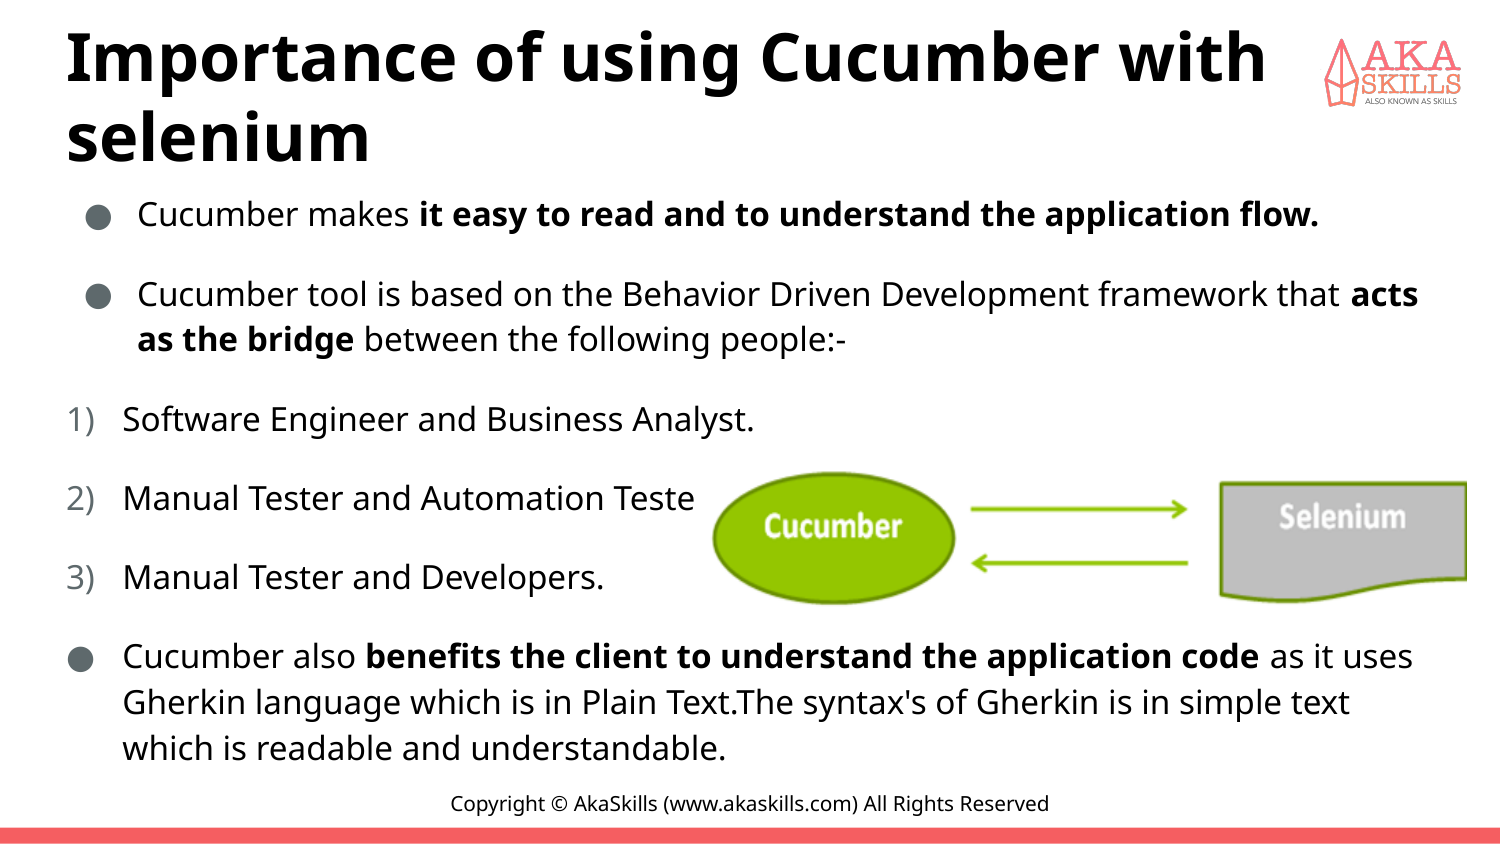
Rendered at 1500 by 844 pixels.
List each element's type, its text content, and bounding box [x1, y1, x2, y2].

list Cucumber makes it easy to read and to understand the application flow. Cucumber tool is based on the Behavior Driven Development framework that acts as the bridge between the following people:- Software Engineer and Business Analyst. Manual Tester and Automation Tester. Manual Tester and Developers. Cucumber also benefits the client to understand the application code as it uses Gherkin language which is in Plain Text.The syntax's of Gherkin is in simple text which is readable and understandable. [51, 172, 1449, 790]
title Importance of using Cucumber with selenium [51, 0, 1449, 163]
picture [696, 453, 1467, 617]
picture [1449, 33, 1469, 114]
